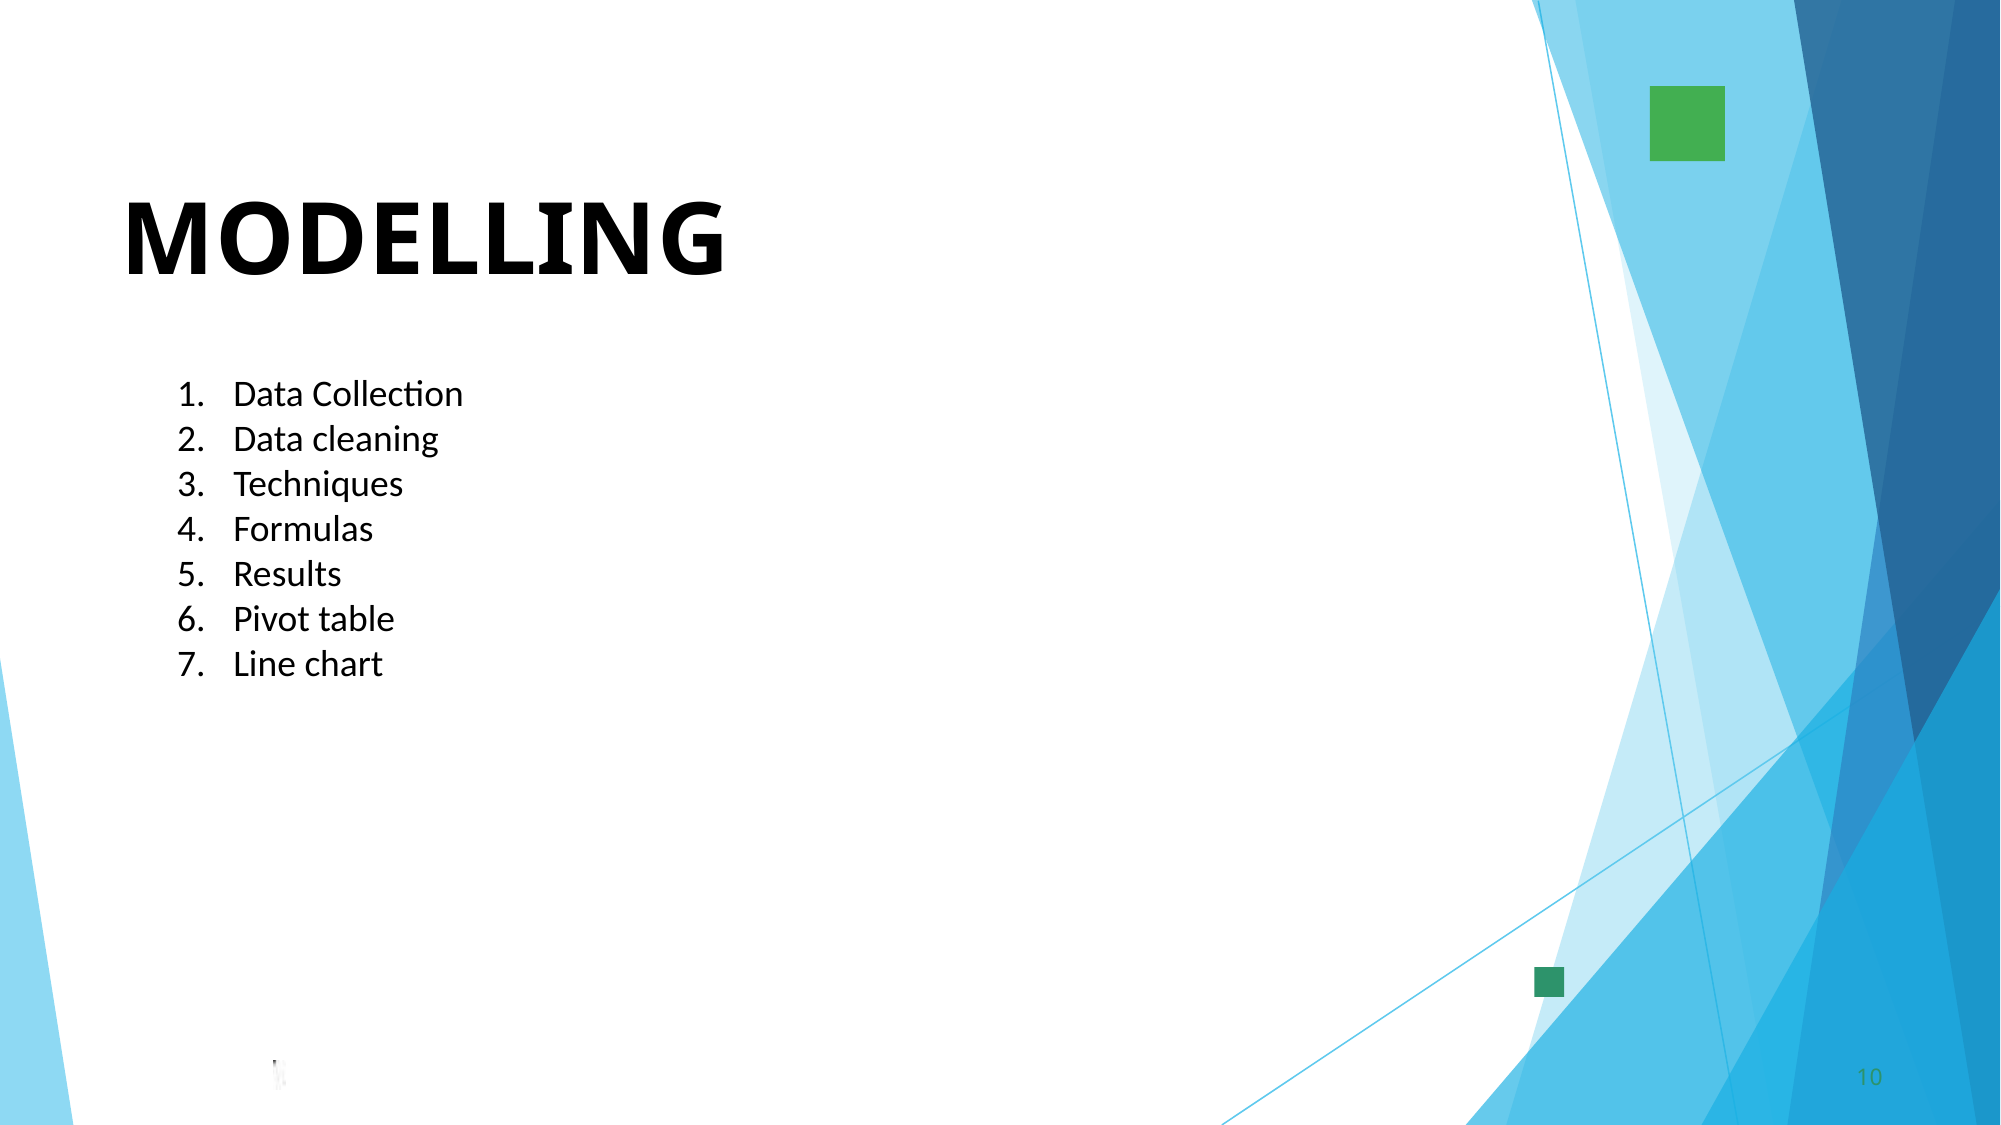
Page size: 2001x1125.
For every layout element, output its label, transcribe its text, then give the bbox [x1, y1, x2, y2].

text_box [1649, 86, 1725, 162]
text_box MODELLING [118, 172, 788, 295]
text_box [1534, 967, 1565, 997]
text_box Data Collection Data cleaning Techniques Formulas Results Pivot table Line chart [162, 361, 1165, 692]
text_box 10 [1849, 1061, 1888, 1095]
picture [273, 1060, 287, 1091]
